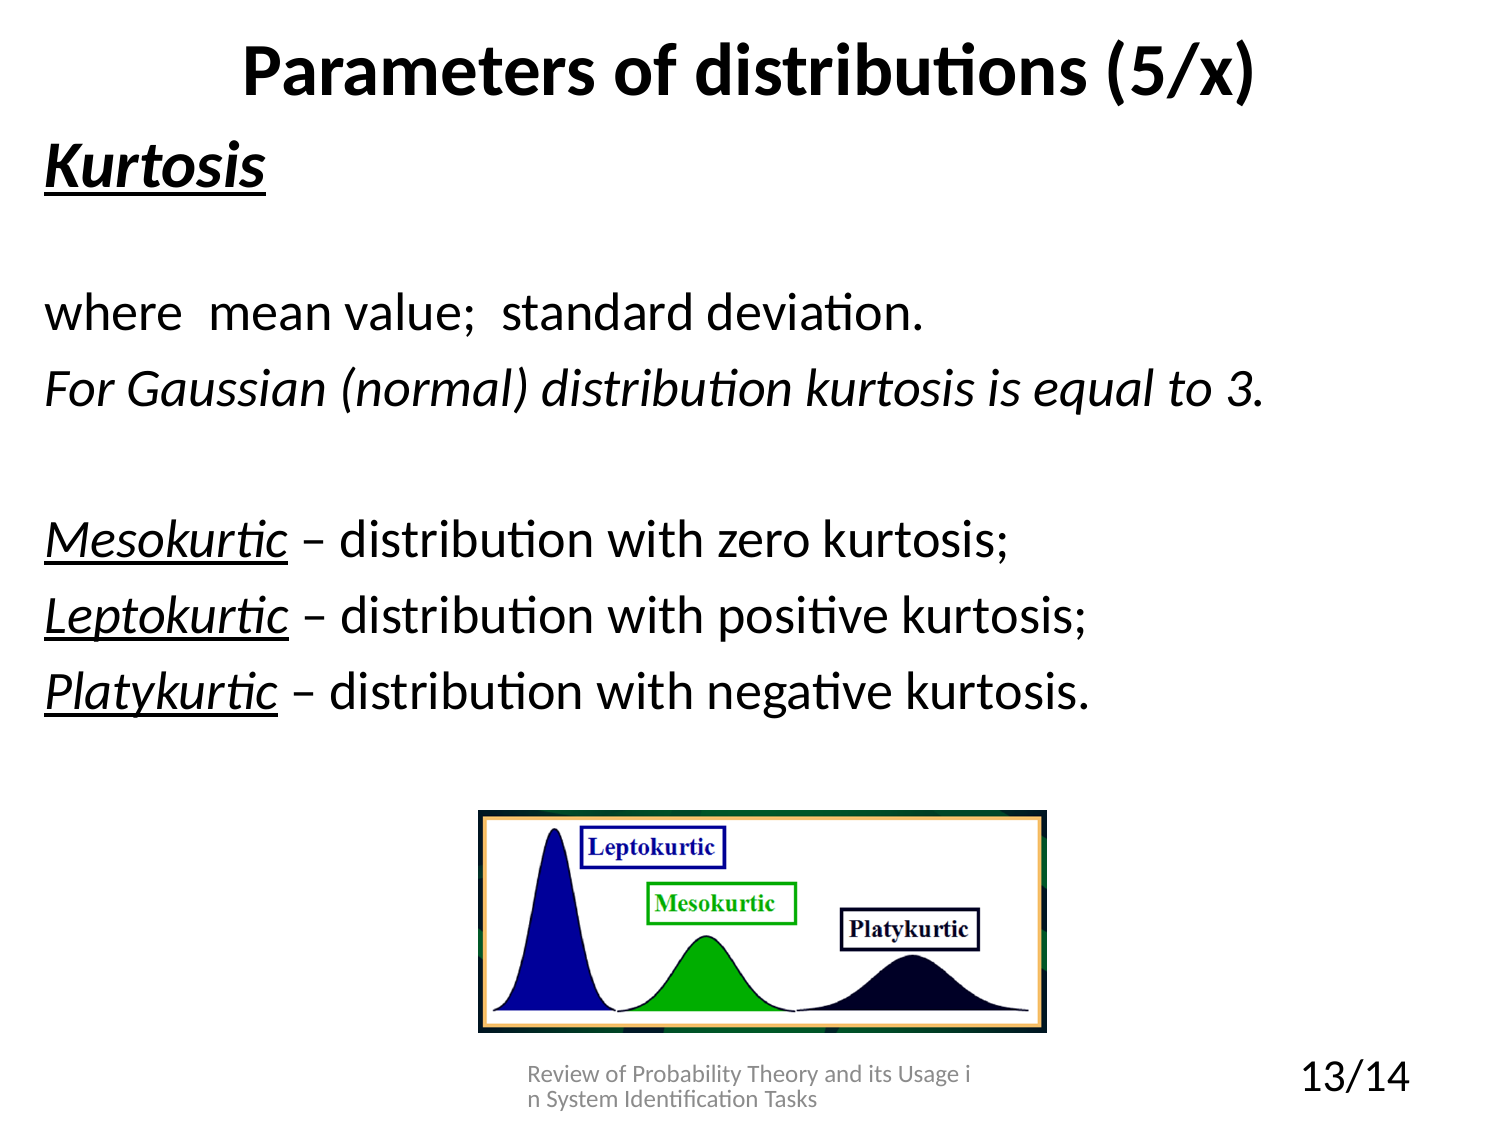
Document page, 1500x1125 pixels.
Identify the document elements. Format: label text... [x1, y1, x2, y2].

title Parameters of distributions (5/x) [0, 7, 1500, 124]
footer Review of Probability Theory and its Usage in System Identification Tasks [512, 1042, 988, 1103]
slide_number 13/14 [1074, 1042, 1425, 1103]
picture [477, 810, 1048, 1033]
